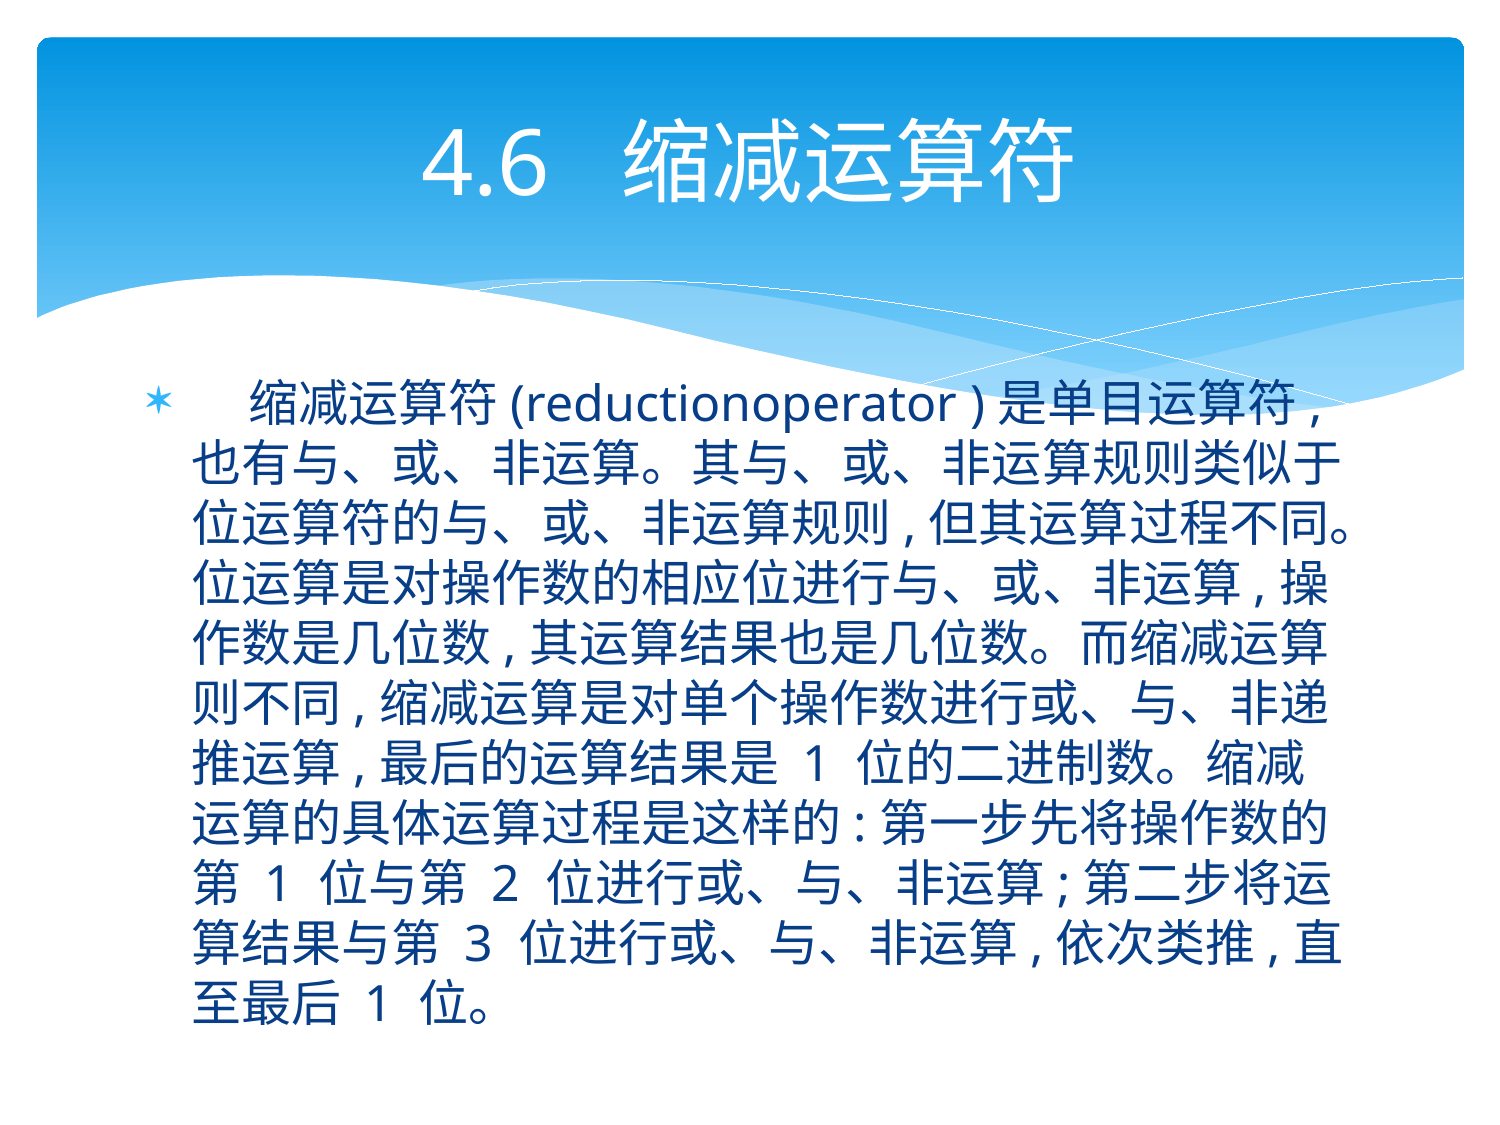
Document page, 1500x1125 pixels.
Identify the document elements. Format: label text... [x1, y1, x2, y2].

title 4.6 缩减运算符 [75, 55, 1425, 261]
list 缩减运算符(reductionoperator )是单目运算符,也有与、或、非运算。其与、或、非运算规则类似于位运算符的与、或、非运算规则,但其运算过程不同。位运算是对操作数的相应位进行与、或、非运算,操作数是几位数,其运算结果也是几位数。而缩减运算则不同,缩减运算是对单个操作数进行或、与、非递推运算,最后的运算结果是 1 位的二进制数。缩减运算的具体运算过程是这样的:第一步先将操作数的第 1 位与第 2 位进行或、与、非运算;第二步将运算结果与第 3 位进行或、与、非运算,依次类推,直至最后 1 位。 [131, 363, 1369, 930]
